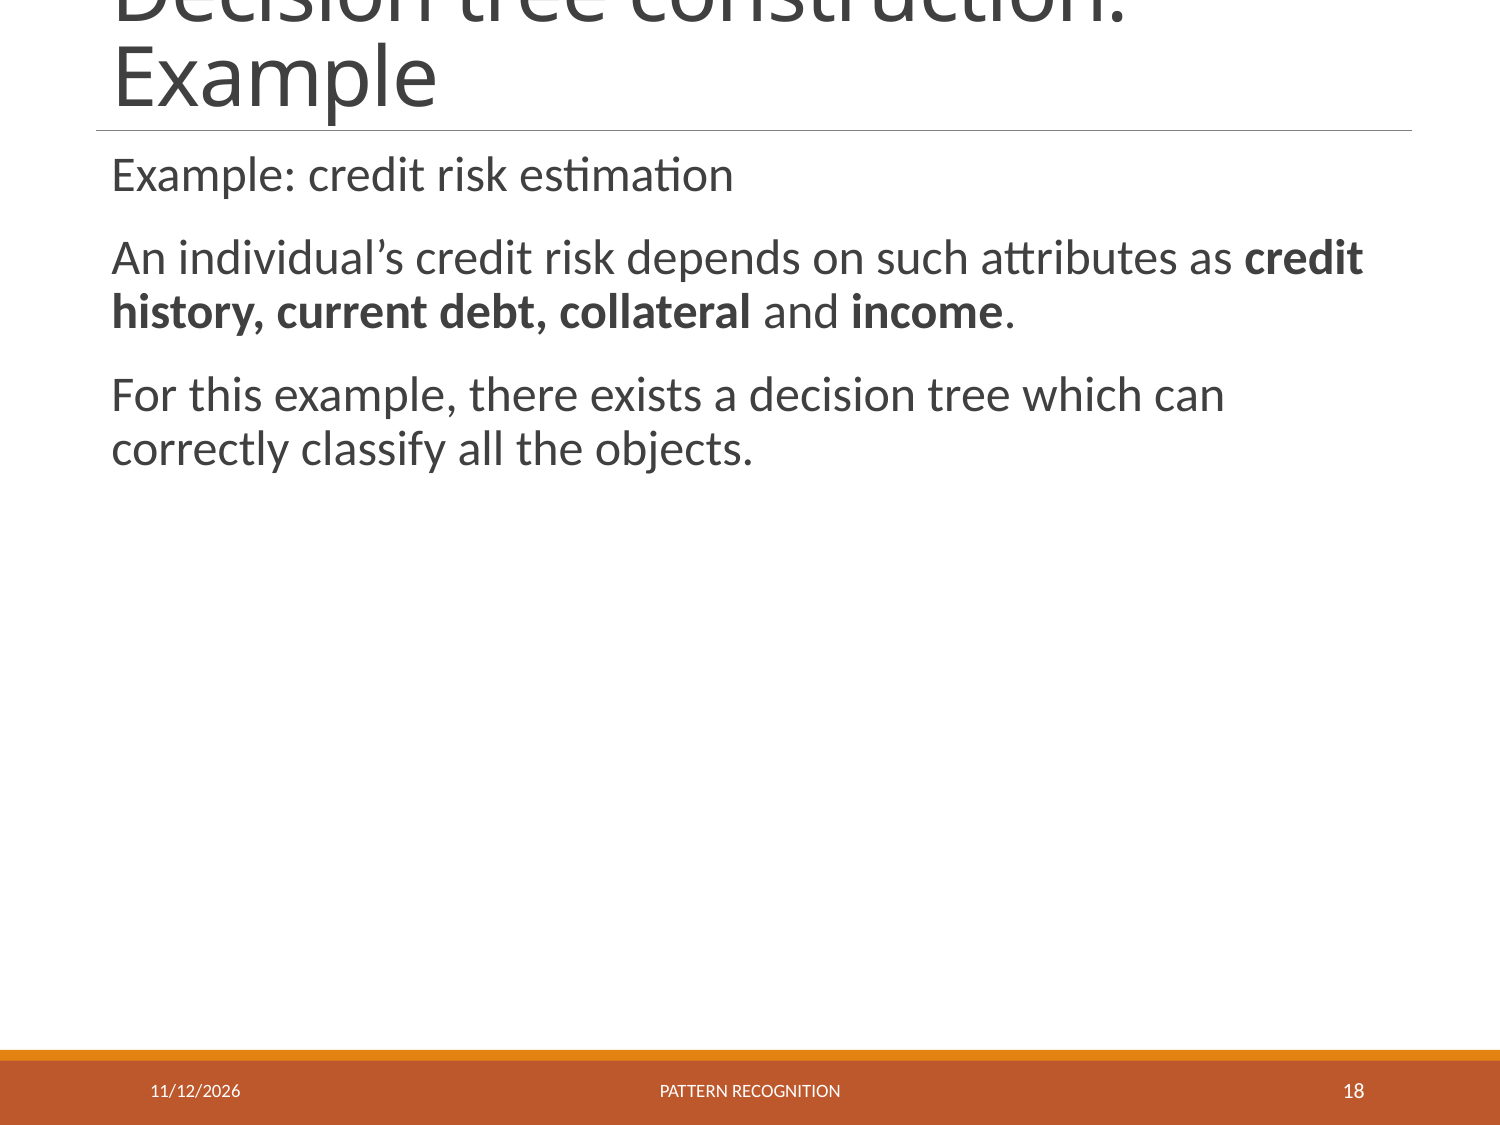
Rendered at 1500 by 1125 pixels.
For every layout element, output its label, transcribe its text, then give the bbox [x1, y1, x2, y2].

footer Pattern recognition [453, 1059, 1047, 1120]
list Example: credit risk estimation An individual’s credit risk depends on such attributes as credit history, current debt, collateral and income. For this example, there exists a decision tree which can correctly classify all the objects. [96, 140, 1413, 1034]
title Decision tree construction: Example [96, 19, 1413, 131]
slide_number 18 [1218, 1059, 1380, 1120]
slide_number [135, 1059, 440, 1120]
